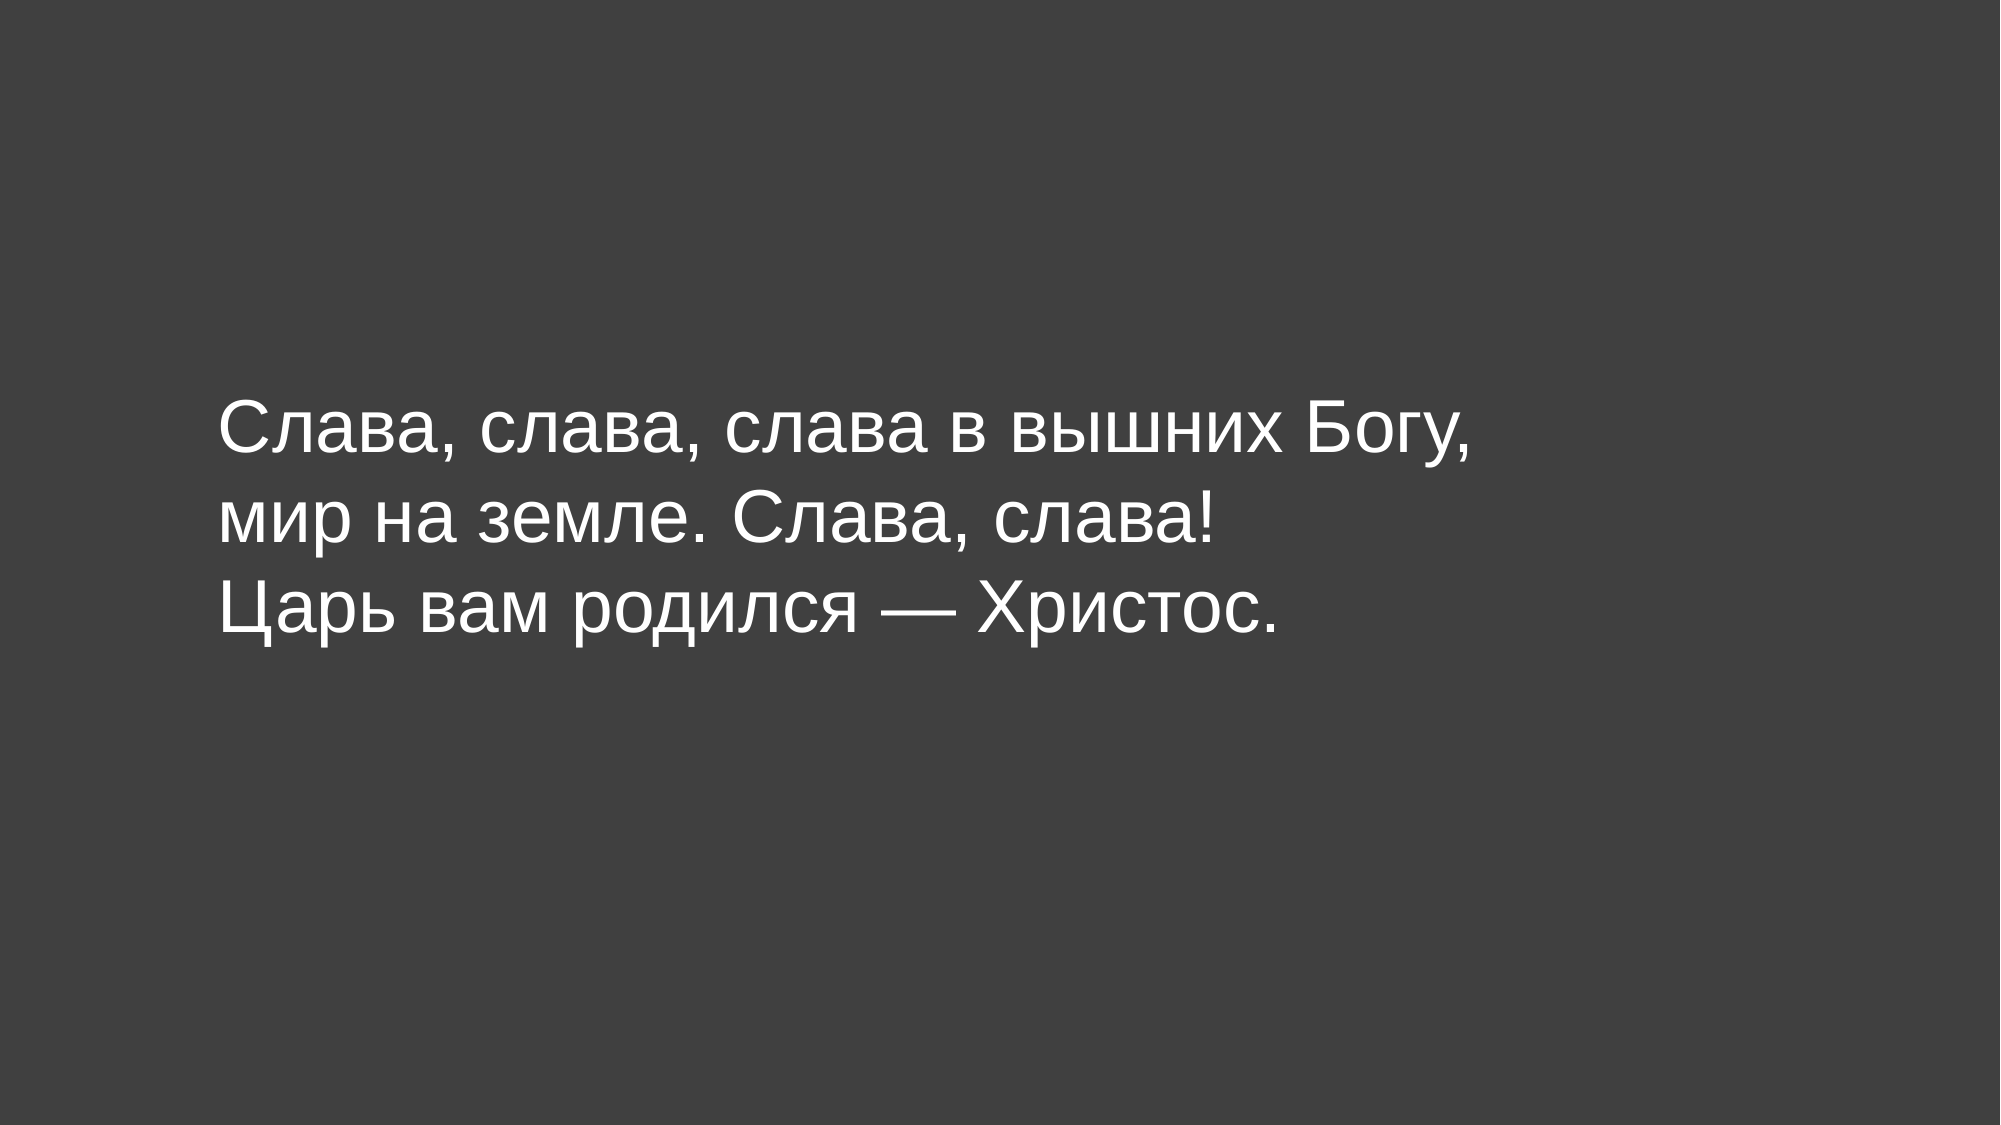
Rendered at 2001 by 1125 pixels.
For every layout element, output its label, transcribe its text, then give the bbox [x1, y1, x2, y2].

title Слава, слава, слава в вышних Богу, мир на земле. Слава, слава! Царь вам родился — Христос. [202, 369, 1703, 1125]
